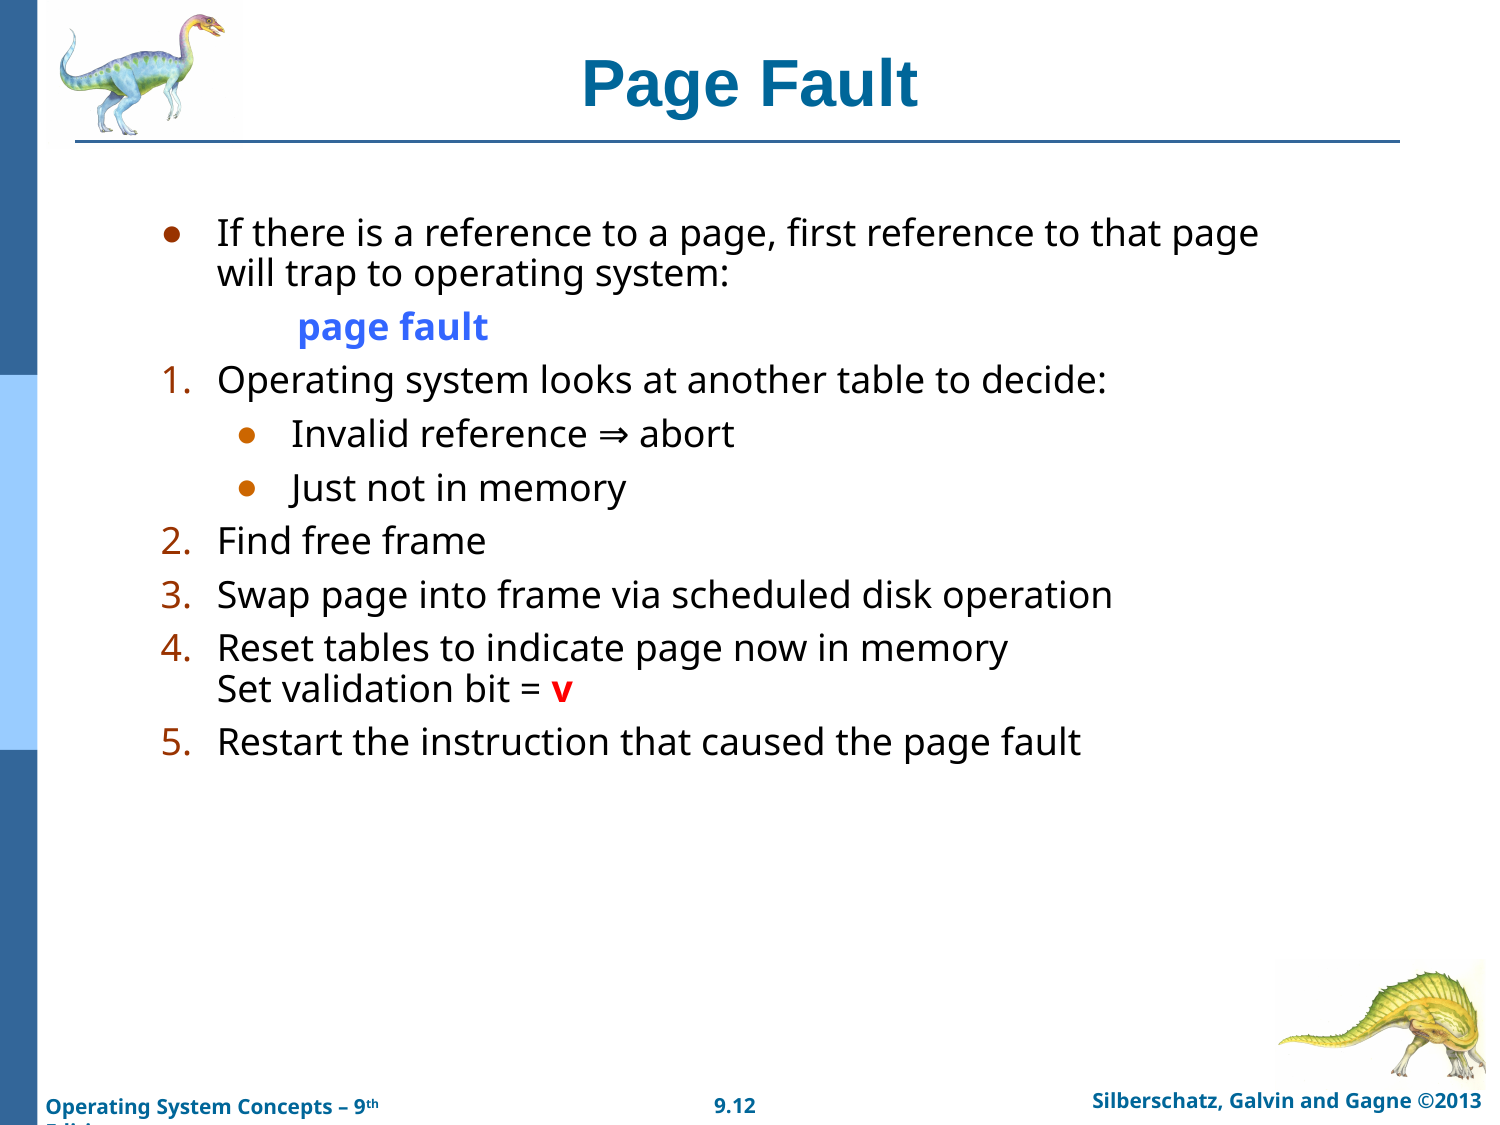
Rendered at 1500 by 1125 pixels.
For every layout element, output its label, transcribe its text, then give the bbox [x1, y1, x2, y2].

picture [1275, 959, 1486, 1090]
picture [46, 0, 243, 149]
list If there is a reference to a page, first reference to that page will trap to operating system: page fault Operating system looks at another table to decide: Invalid reference ⇒ abort Just not in memory Find free frame Swap page into frame via scheduled disk operation Reset tables to indicate page now in memory Set validation bit = v Restart the instruction that caused the page fault [145, 148, 1317, 840]
title Page Fault [75, 33, 1425, 128]
